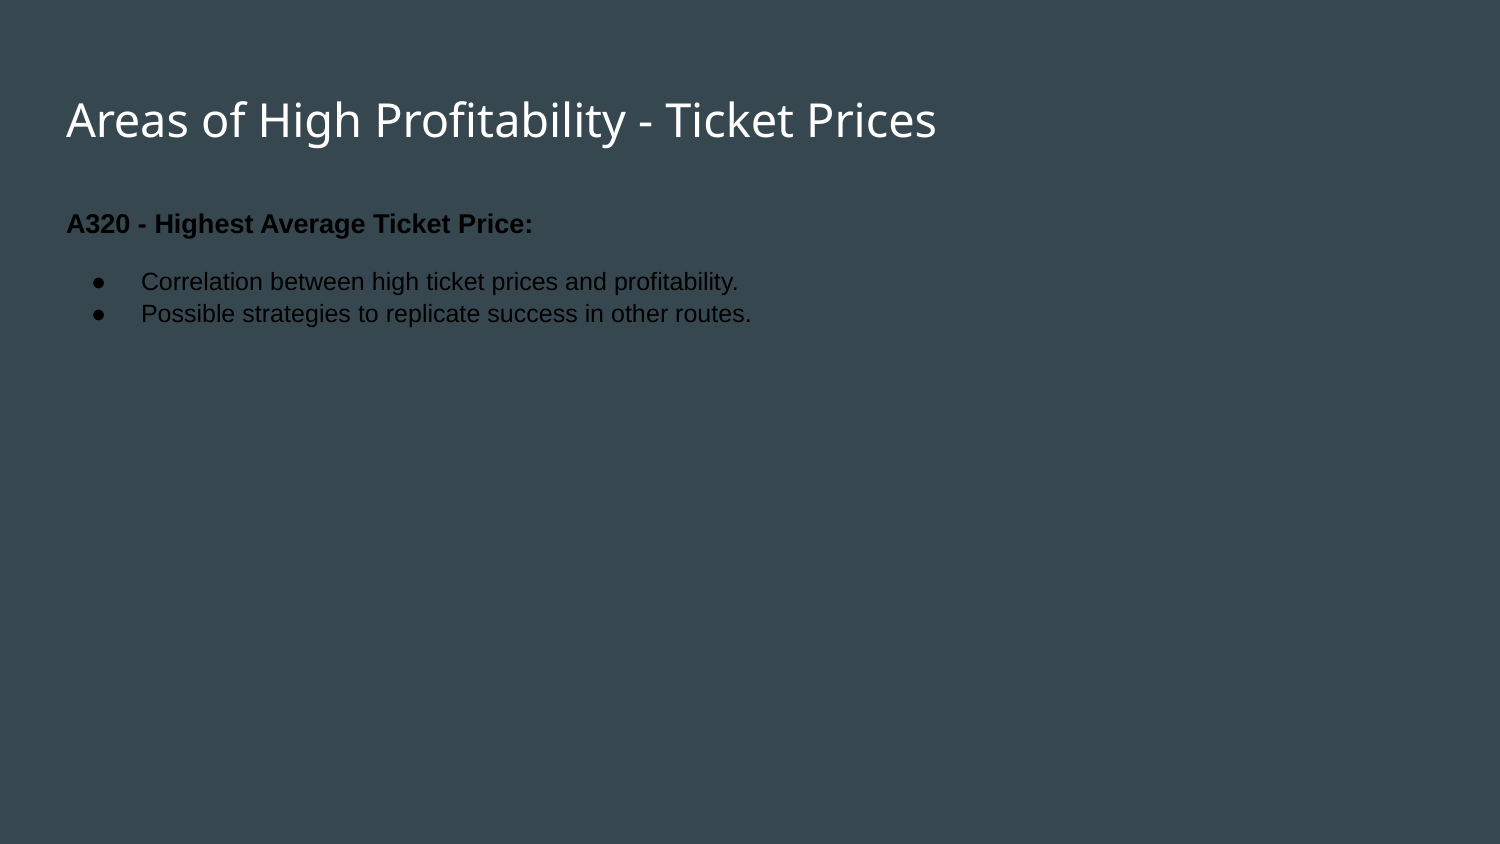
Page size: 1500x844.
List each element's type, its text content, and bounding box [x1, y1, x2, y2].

list A320 - Highest Average Ticket Price: Correlation between high ticket prices and profitability. Possible strategies to replicate success in other routes. [51, 189, 1449, 750]
title Areas of High Profitability - Ticket Prices [51, 72, 1449, 167]
